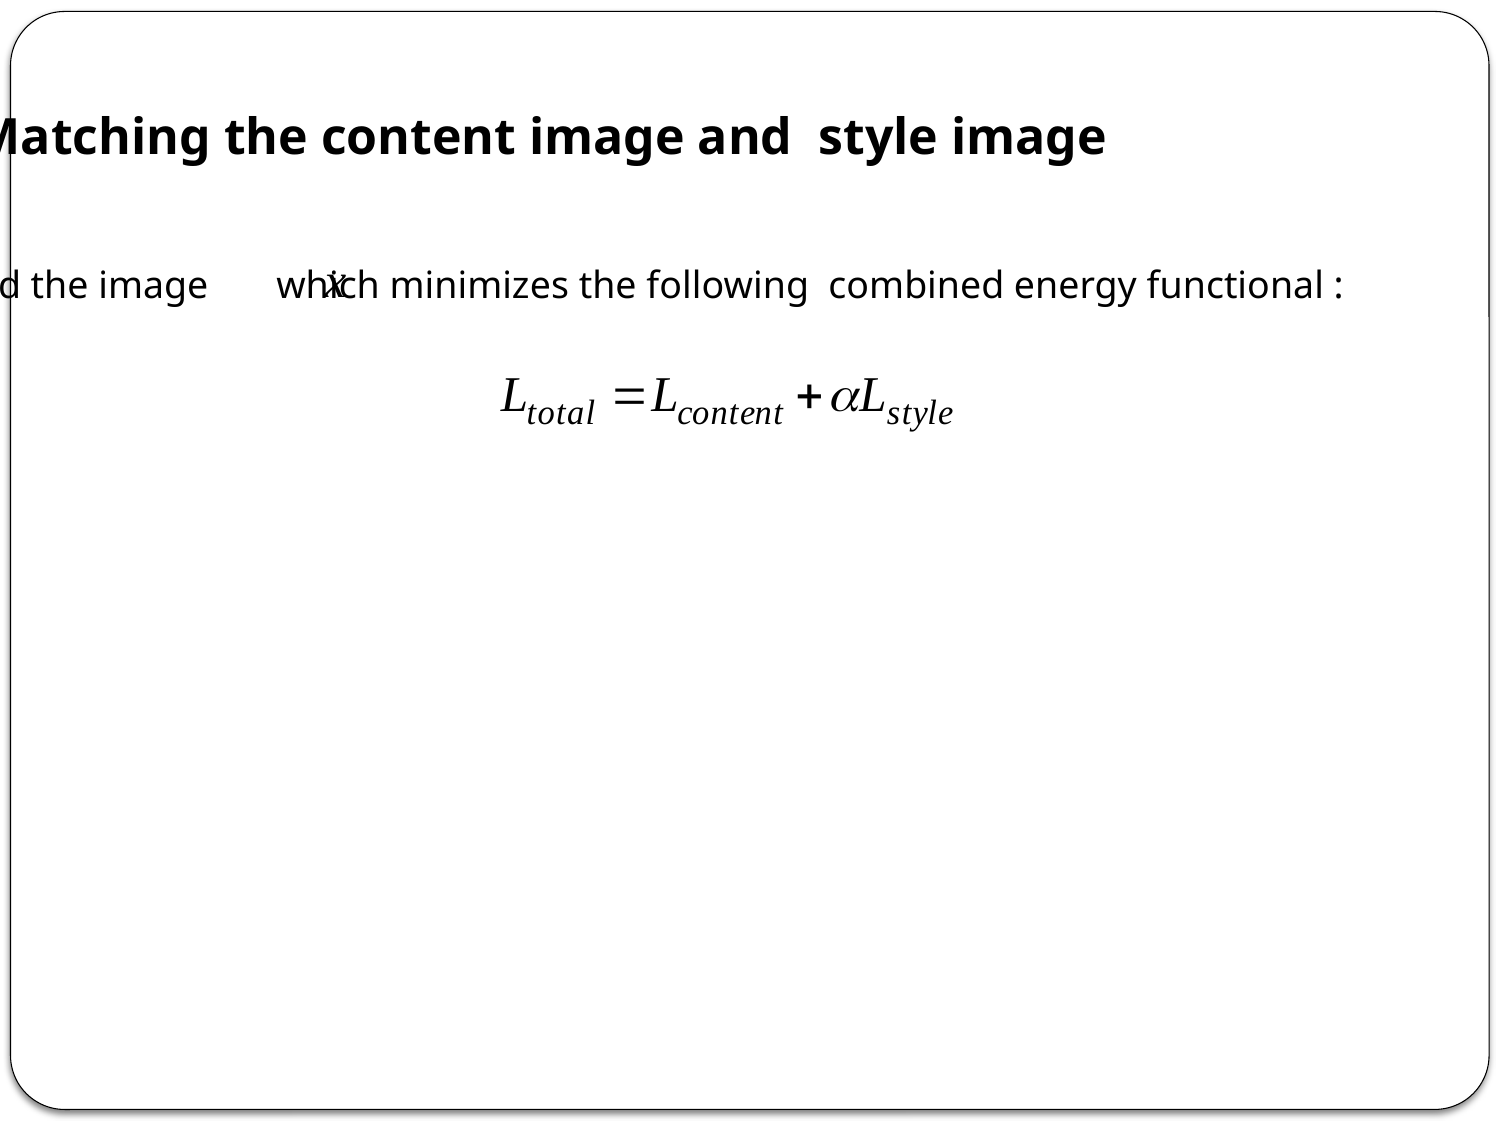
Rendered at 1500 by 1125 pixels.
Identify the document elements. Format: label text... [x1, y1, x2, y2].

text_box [489, 361, 963, 448]
text_box Find the image which minimizes the following combined energy functional : [363, 253, 1361, 314]
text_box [312, 248, 358, 313]
text_box Find the image which minimizes the following combined energy functional : [0, 253, 306, 314]
text_box Matching the content image and style image [0, 96, 1123, 172]
